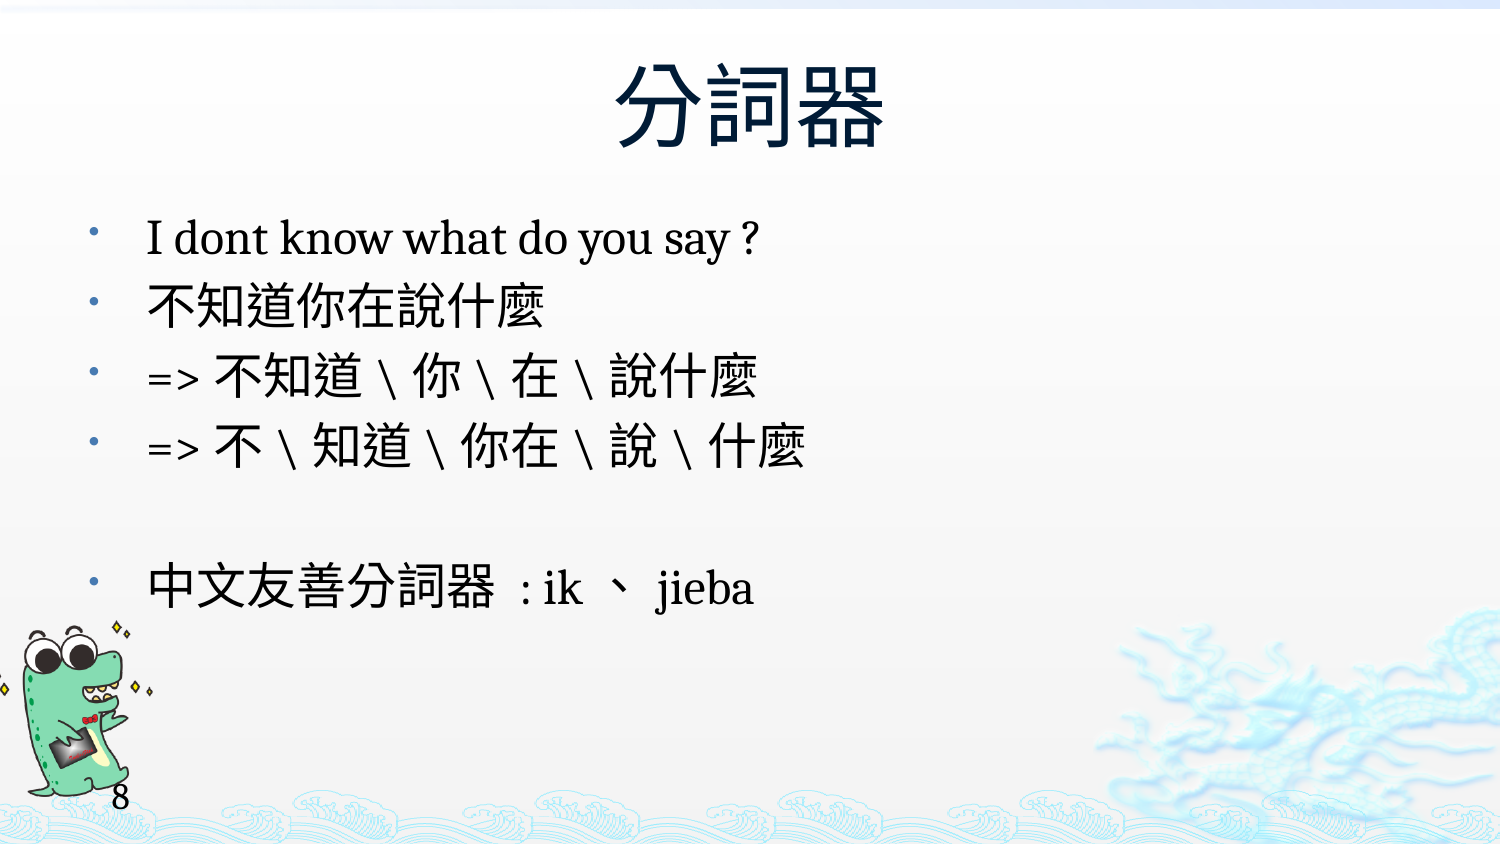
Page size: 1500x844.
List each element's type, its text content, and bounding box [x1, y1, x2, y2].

slide_number 8 [96, 764, 207, 810]
picture [0, 620, 153, 797]
title 分詞器 [75, 33, 1425, 175]
list I dont know what do you say ? 不知道你在說什麼 =>不知道\你\在\說什麼 =>不\知道\你在\說\什麼 中文友善分詞器 : ik、jieba [75, 196, 1425, 754]
